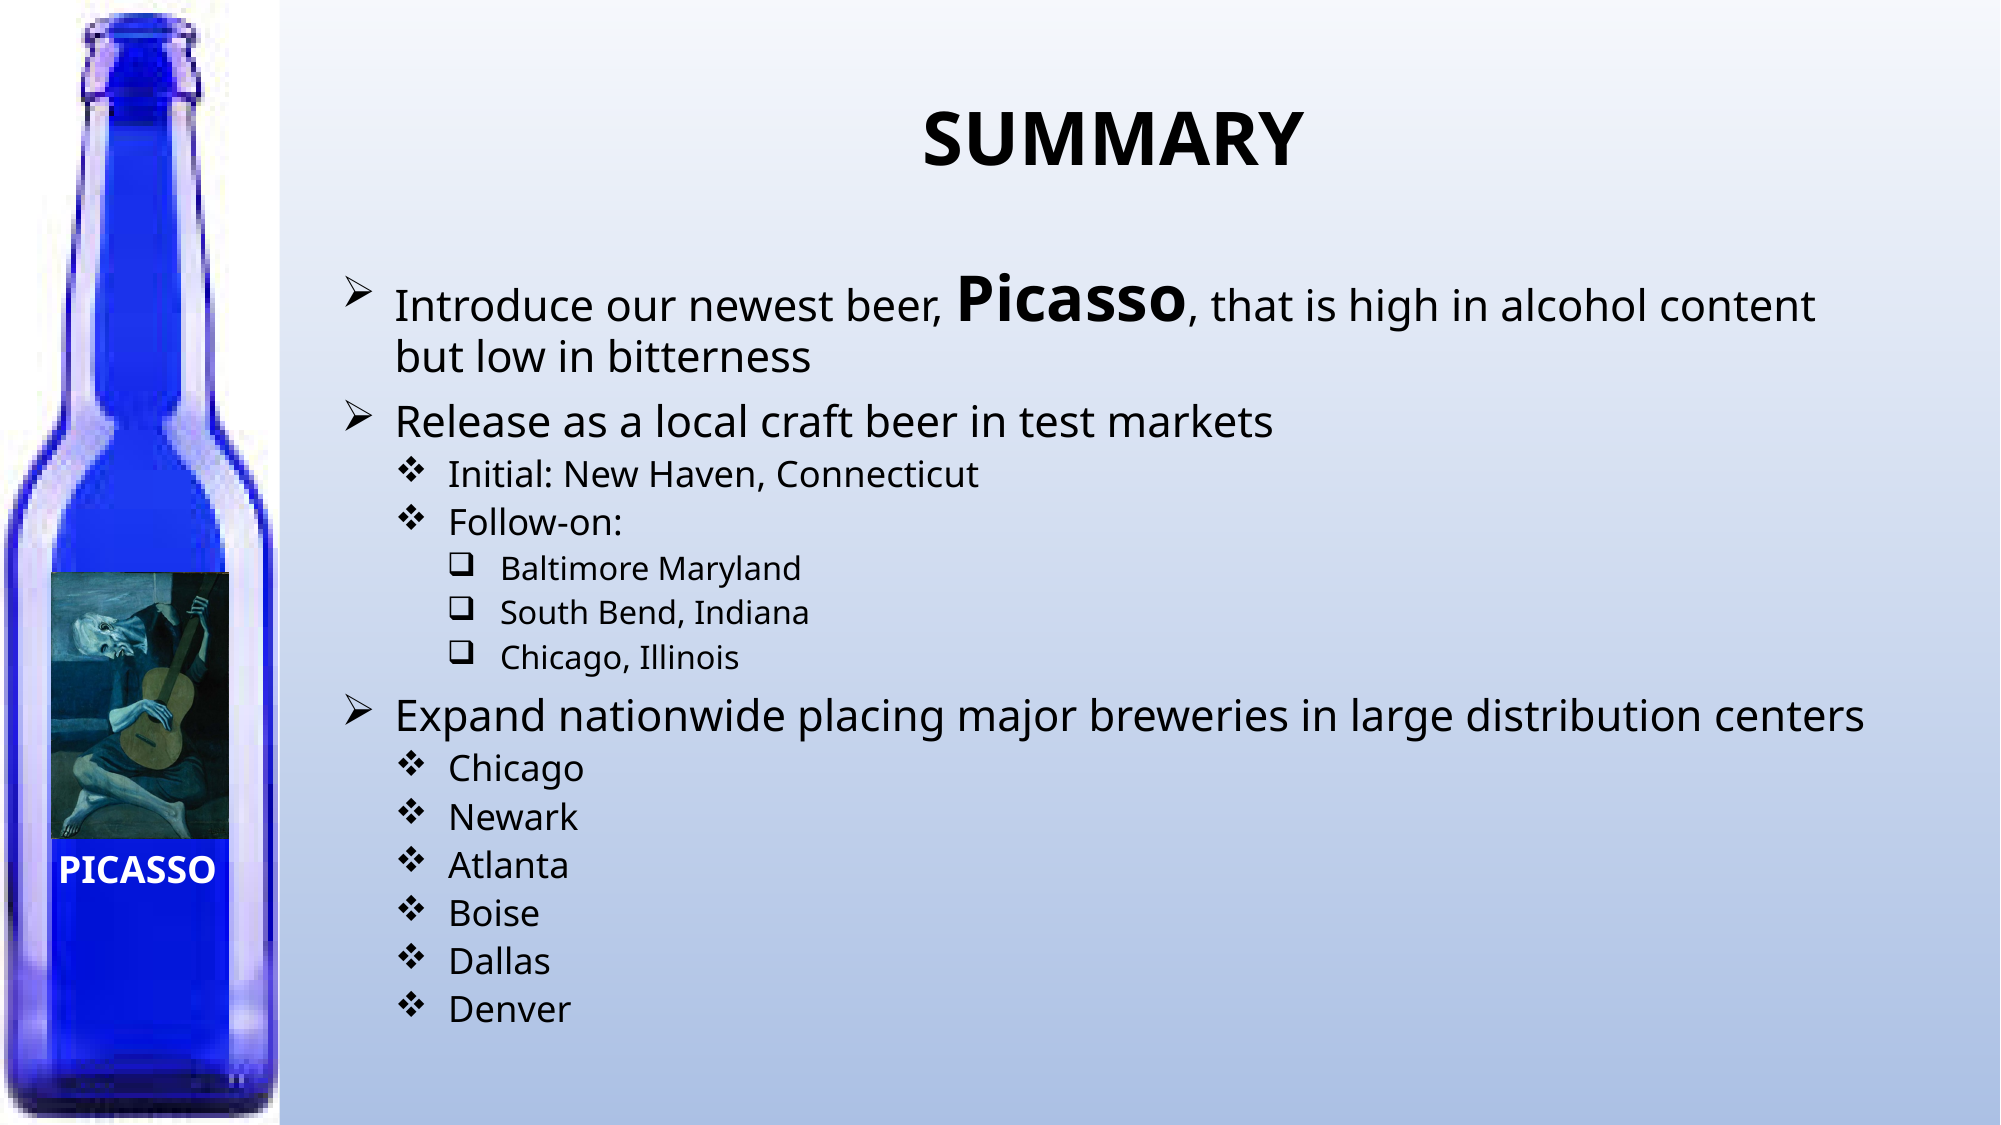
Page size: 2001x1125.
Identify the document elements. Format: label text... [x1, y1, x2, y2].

title Summary [326, 93, 1902, 189]
subtitle Introduce our newest beer, Picasso, that is high in alcohol content but low in bitterness Release as a local craft beer in test markets Initial: New Haven, Connecticut Follow-on: Baltimore Maryland South Bend, Indiana Chicago, Illinois Expand nationwide placing major breweries in large distribution centers Chicago Newark Atlanta Boise Dallas Denver [326, 189, 1902, 1052]
picture [0, 0, 280, 1125]
